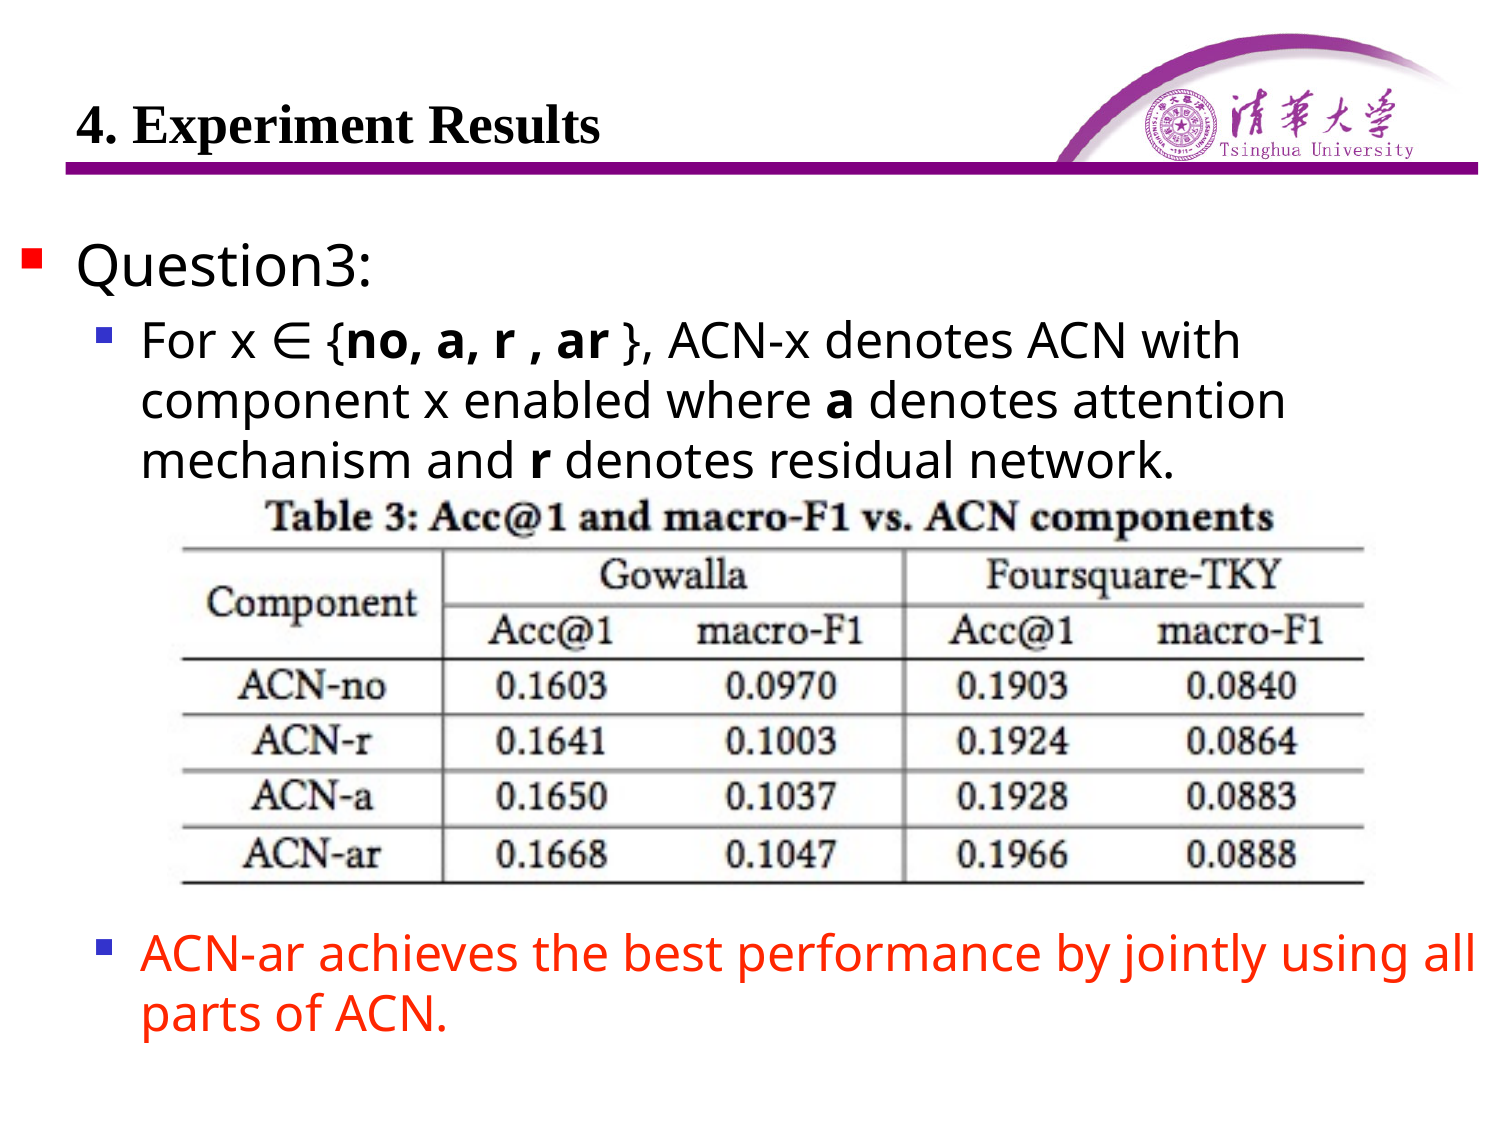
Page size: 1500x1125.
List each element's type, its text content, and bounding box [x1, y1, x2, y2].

picture [1050, 30, 1475, 162]
title 4. Experiment Results [68, 79, 1078, 164]
text_box Question3: For x ∈ {no, a, r , ar }, ACN-x denotes ACN with component x enabled where a denotes attention mechanism and r denotes residual network. ACN-ar achieves the best performance by jointly using all parts of ACN. [11, 220, 1489, 1125]
picture [167, 490, 1377, 921]
